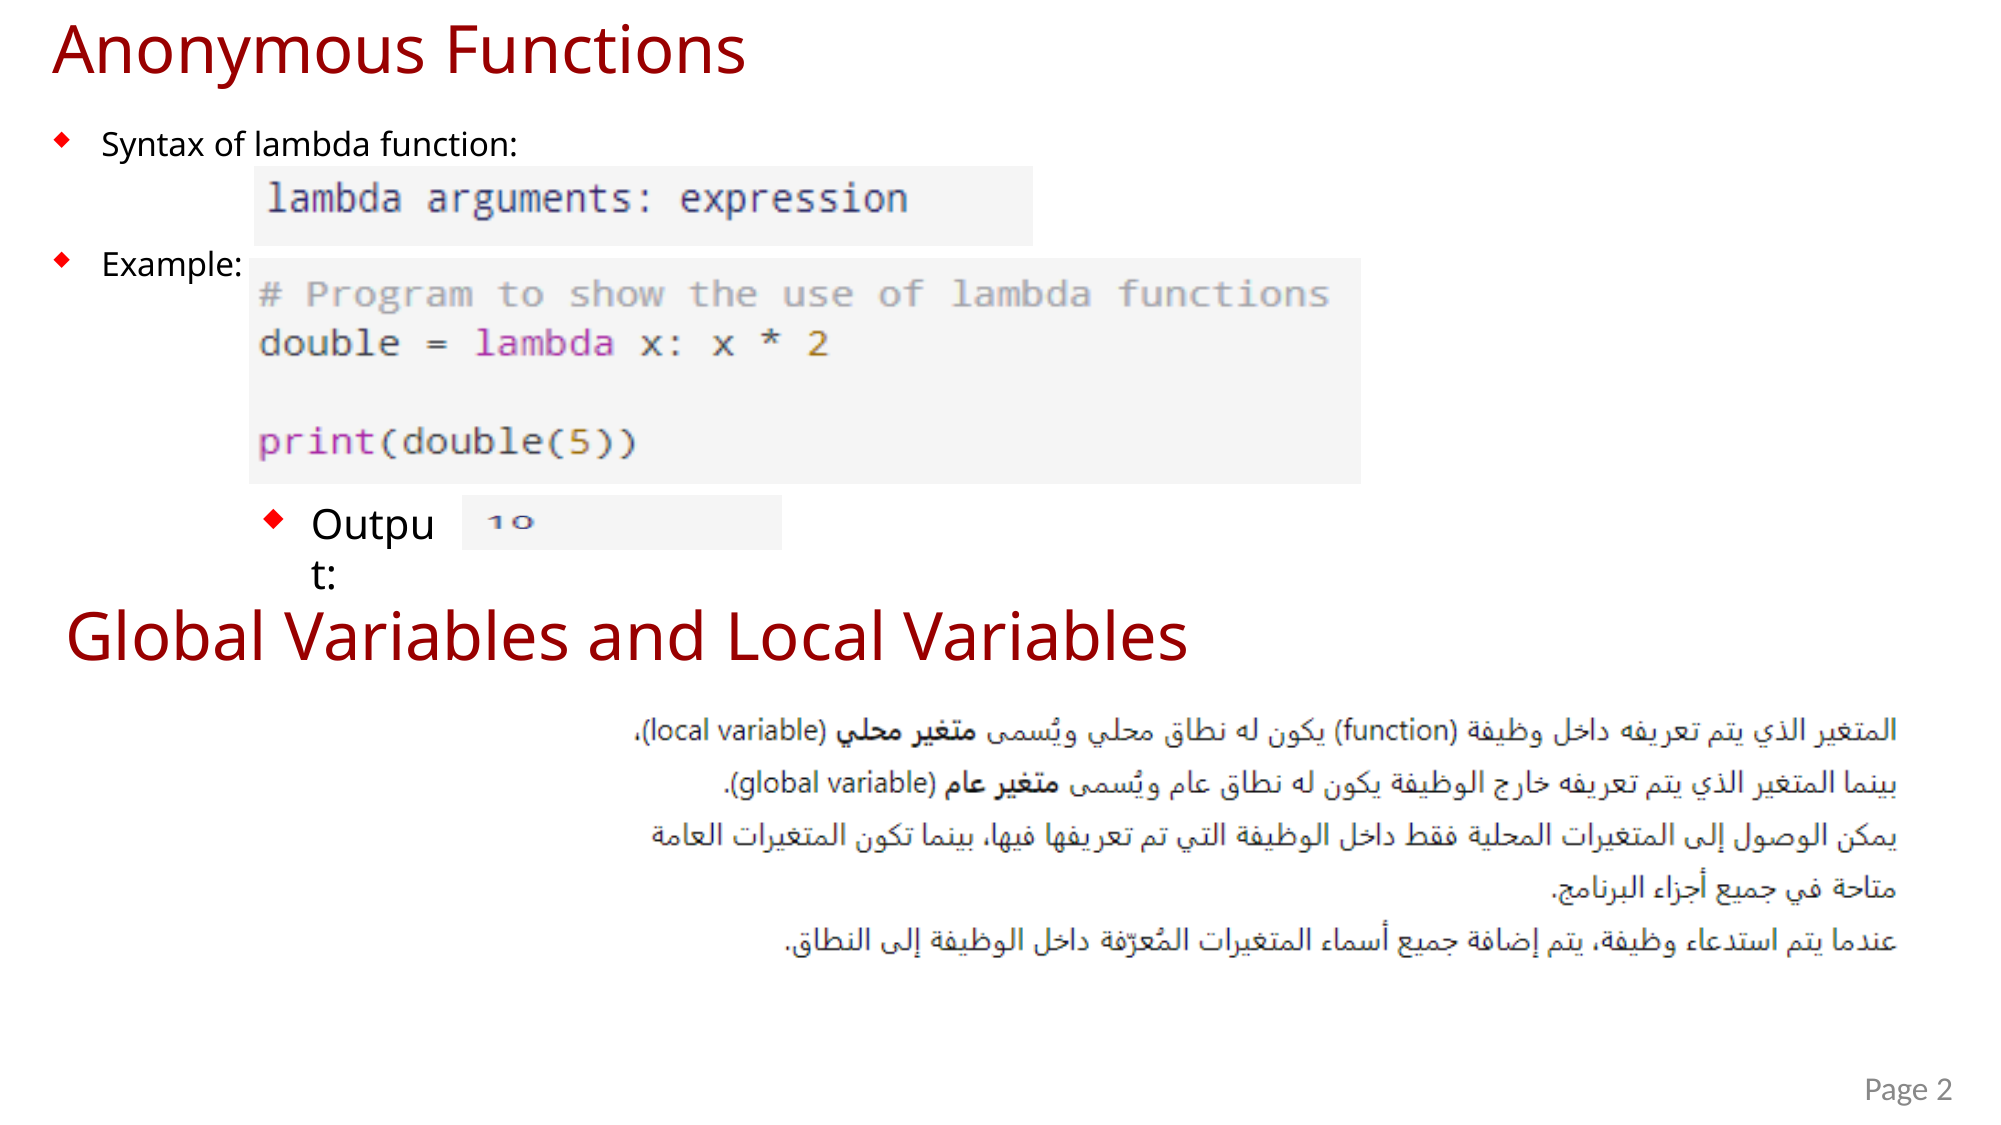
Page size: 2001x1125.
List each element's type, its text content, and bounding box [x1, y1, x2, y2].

title Anonymous Functions [50, 4, 1087, 195]
picture [254, 166, 1033, 246]
text_box Global Variables and Local Variables [63, 592, 1588, 675]
picture [249, 257, 1361, 484]
text_box Output: [259, 495, 450, 592]
picture [625, 702, 1926, 988]
picture [462, 495, 782, 551]
slide_number Page 2 [1862, 1077, 1974, 1125]
text_box Syntax of lambda function: Example: [49, 120, 595, 284]
